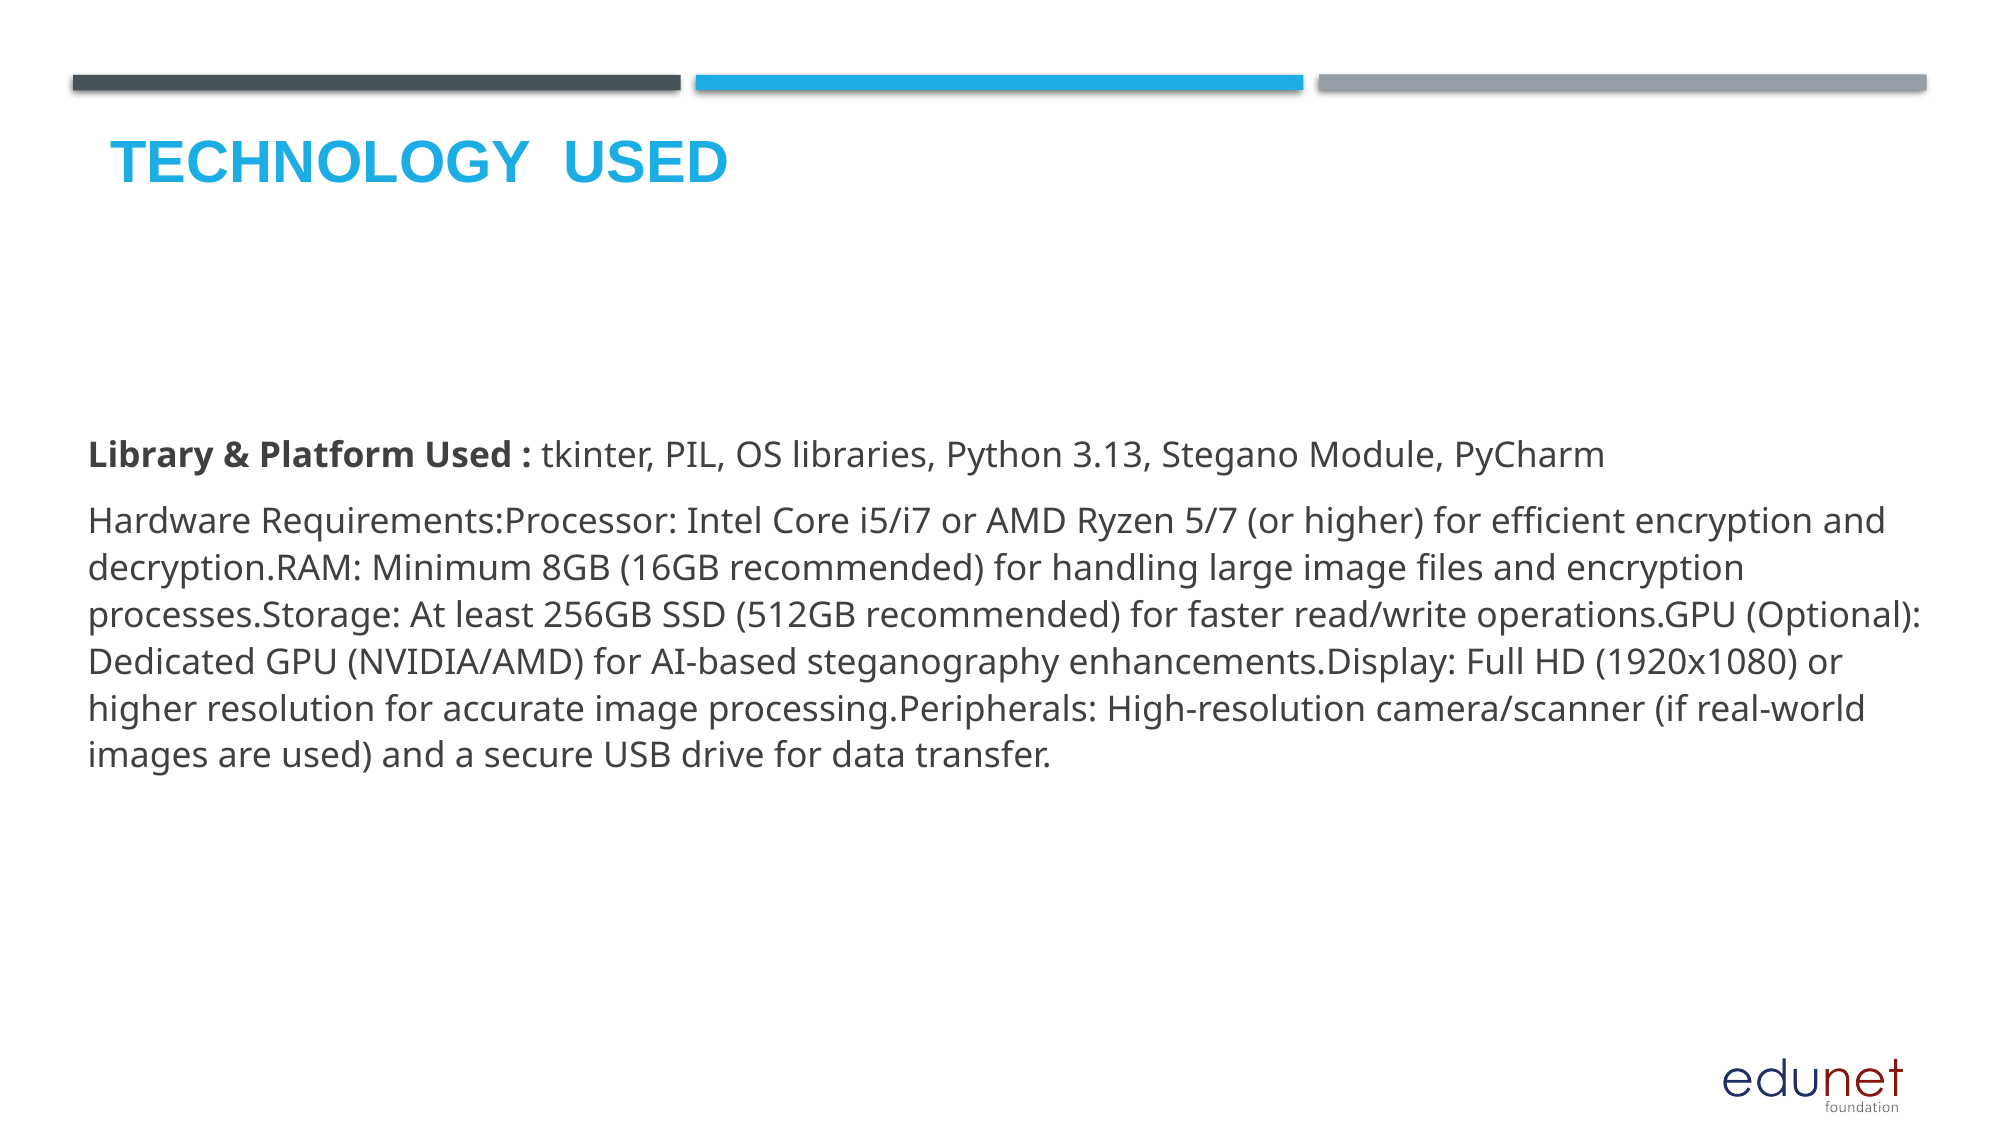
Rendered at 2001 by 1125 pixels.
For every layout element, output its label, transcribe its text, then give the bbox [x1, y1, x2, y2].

picture [1719, 1091, 1905, 1116]
title Technology used [95, 115, 1905, 178]
list Library & Platform Used : tkinter, PIL, OS libraries, Python 3.13, Stegano Module, PyCharm Hardware Requirements:Processor: Intel Core i5/i7 or AMD Ryzen 5/7 (or higher) for efficient encryption and decryption.RAM: Minimum 8GB (16GB recommended) for handling large image files and encryption processes.Storage: At least 256GB SSD (512GB recommended) for faster read/write operations.GPU (Optional): Dedicated GPU (NVIDIA/AMD) for AI-based steganography enhancements.Display: Full HD (1920x1080) or higher resolution for accurate image processing.Peripherals: High-resolution camera/scanner (if real-world images are used) and a secure USB drive for data transfer. [72, 178, 1978, 1091]
